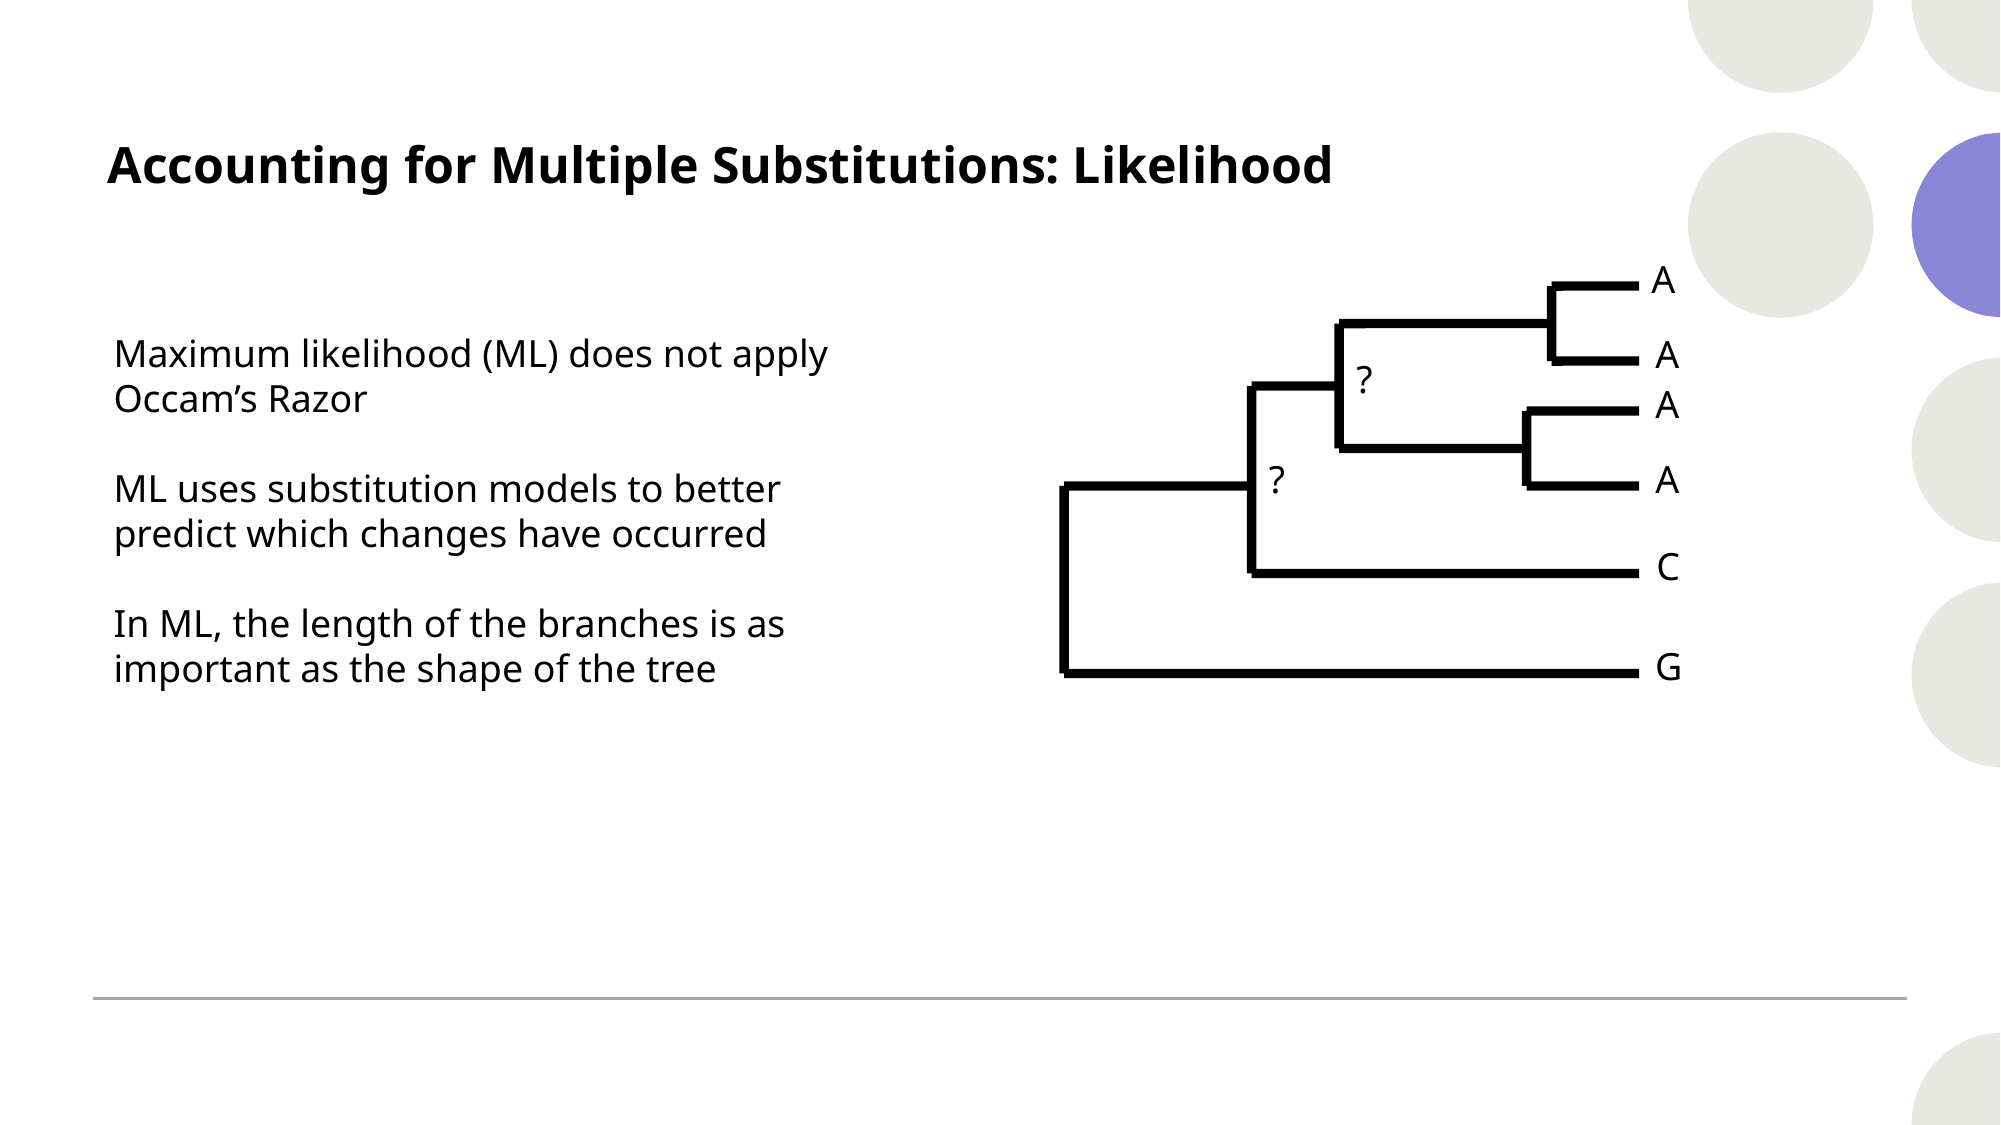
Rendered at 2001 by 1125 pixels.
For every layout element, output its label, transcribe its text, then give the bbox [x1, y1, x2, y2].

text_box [1064, 248, 1699, 697]
title Accounting for Multiple Substitutions: Likelihood [92, 126, 1699, 335]
text_box Maximum likelihood (ML) does not apply Occam’s Razor ML uses substitution models to better predict which changes have occurred In ML, the length of the branches is as important as the shape of the tree [98, 335, 917, 698]
